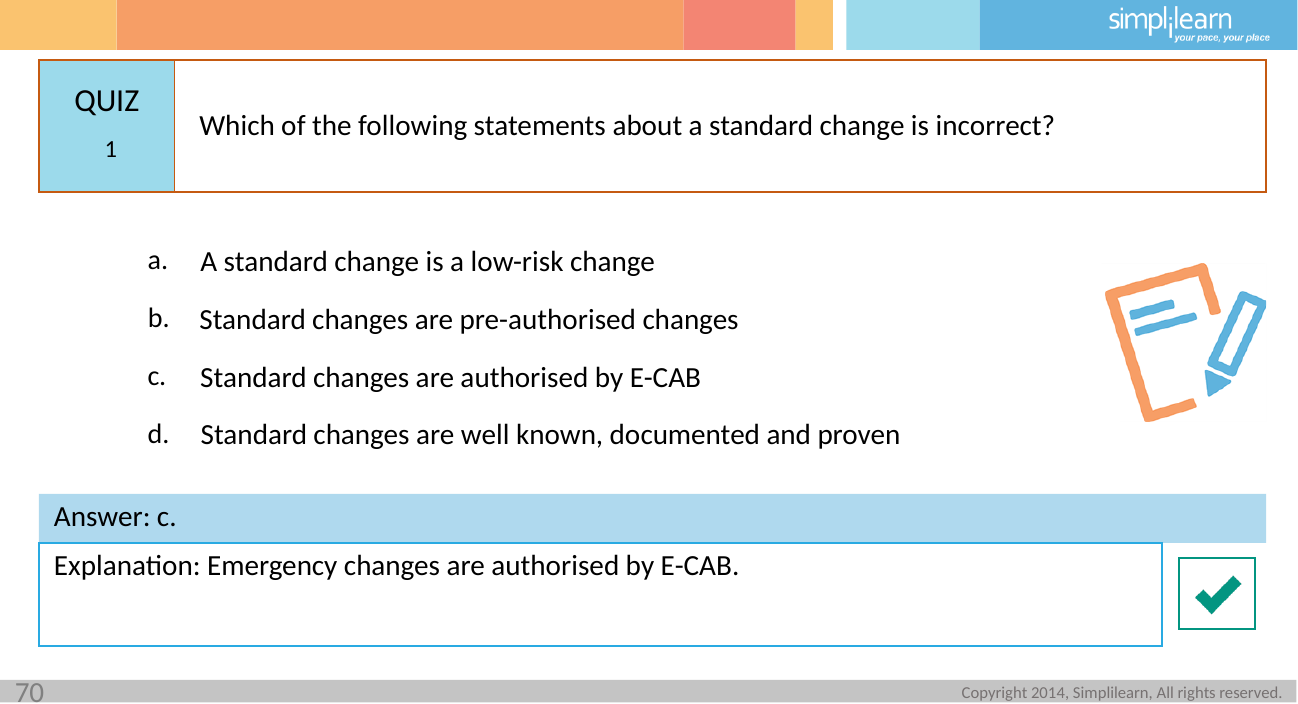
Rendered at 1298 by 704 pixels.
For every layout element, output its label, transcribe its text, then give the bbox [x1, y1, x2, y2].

list Which of the following statements about a standard change is incorrect? [184, 71, 1254, 182]
list Standard changes are pre-authorised changes [184, 296, 1084, 343]
list Standard changes are well known, documented and proven [185, 412, 1084, 458]
picture [1185, 559, 1252, 633]
list Standard changes are authorised by E-CAB [185, 354, 1084, 400]
list Explanation: Emergency changes are authorised by E-CAB. [39, 542, 1163, 646]
picture [1107, 0, 1270, 47]
list Answer: c. [39, 493, 1267, 543]
list A standard change is a low-risk change [185, 239, 1084, 285]
list 1 [64, 128, 158, 171]
